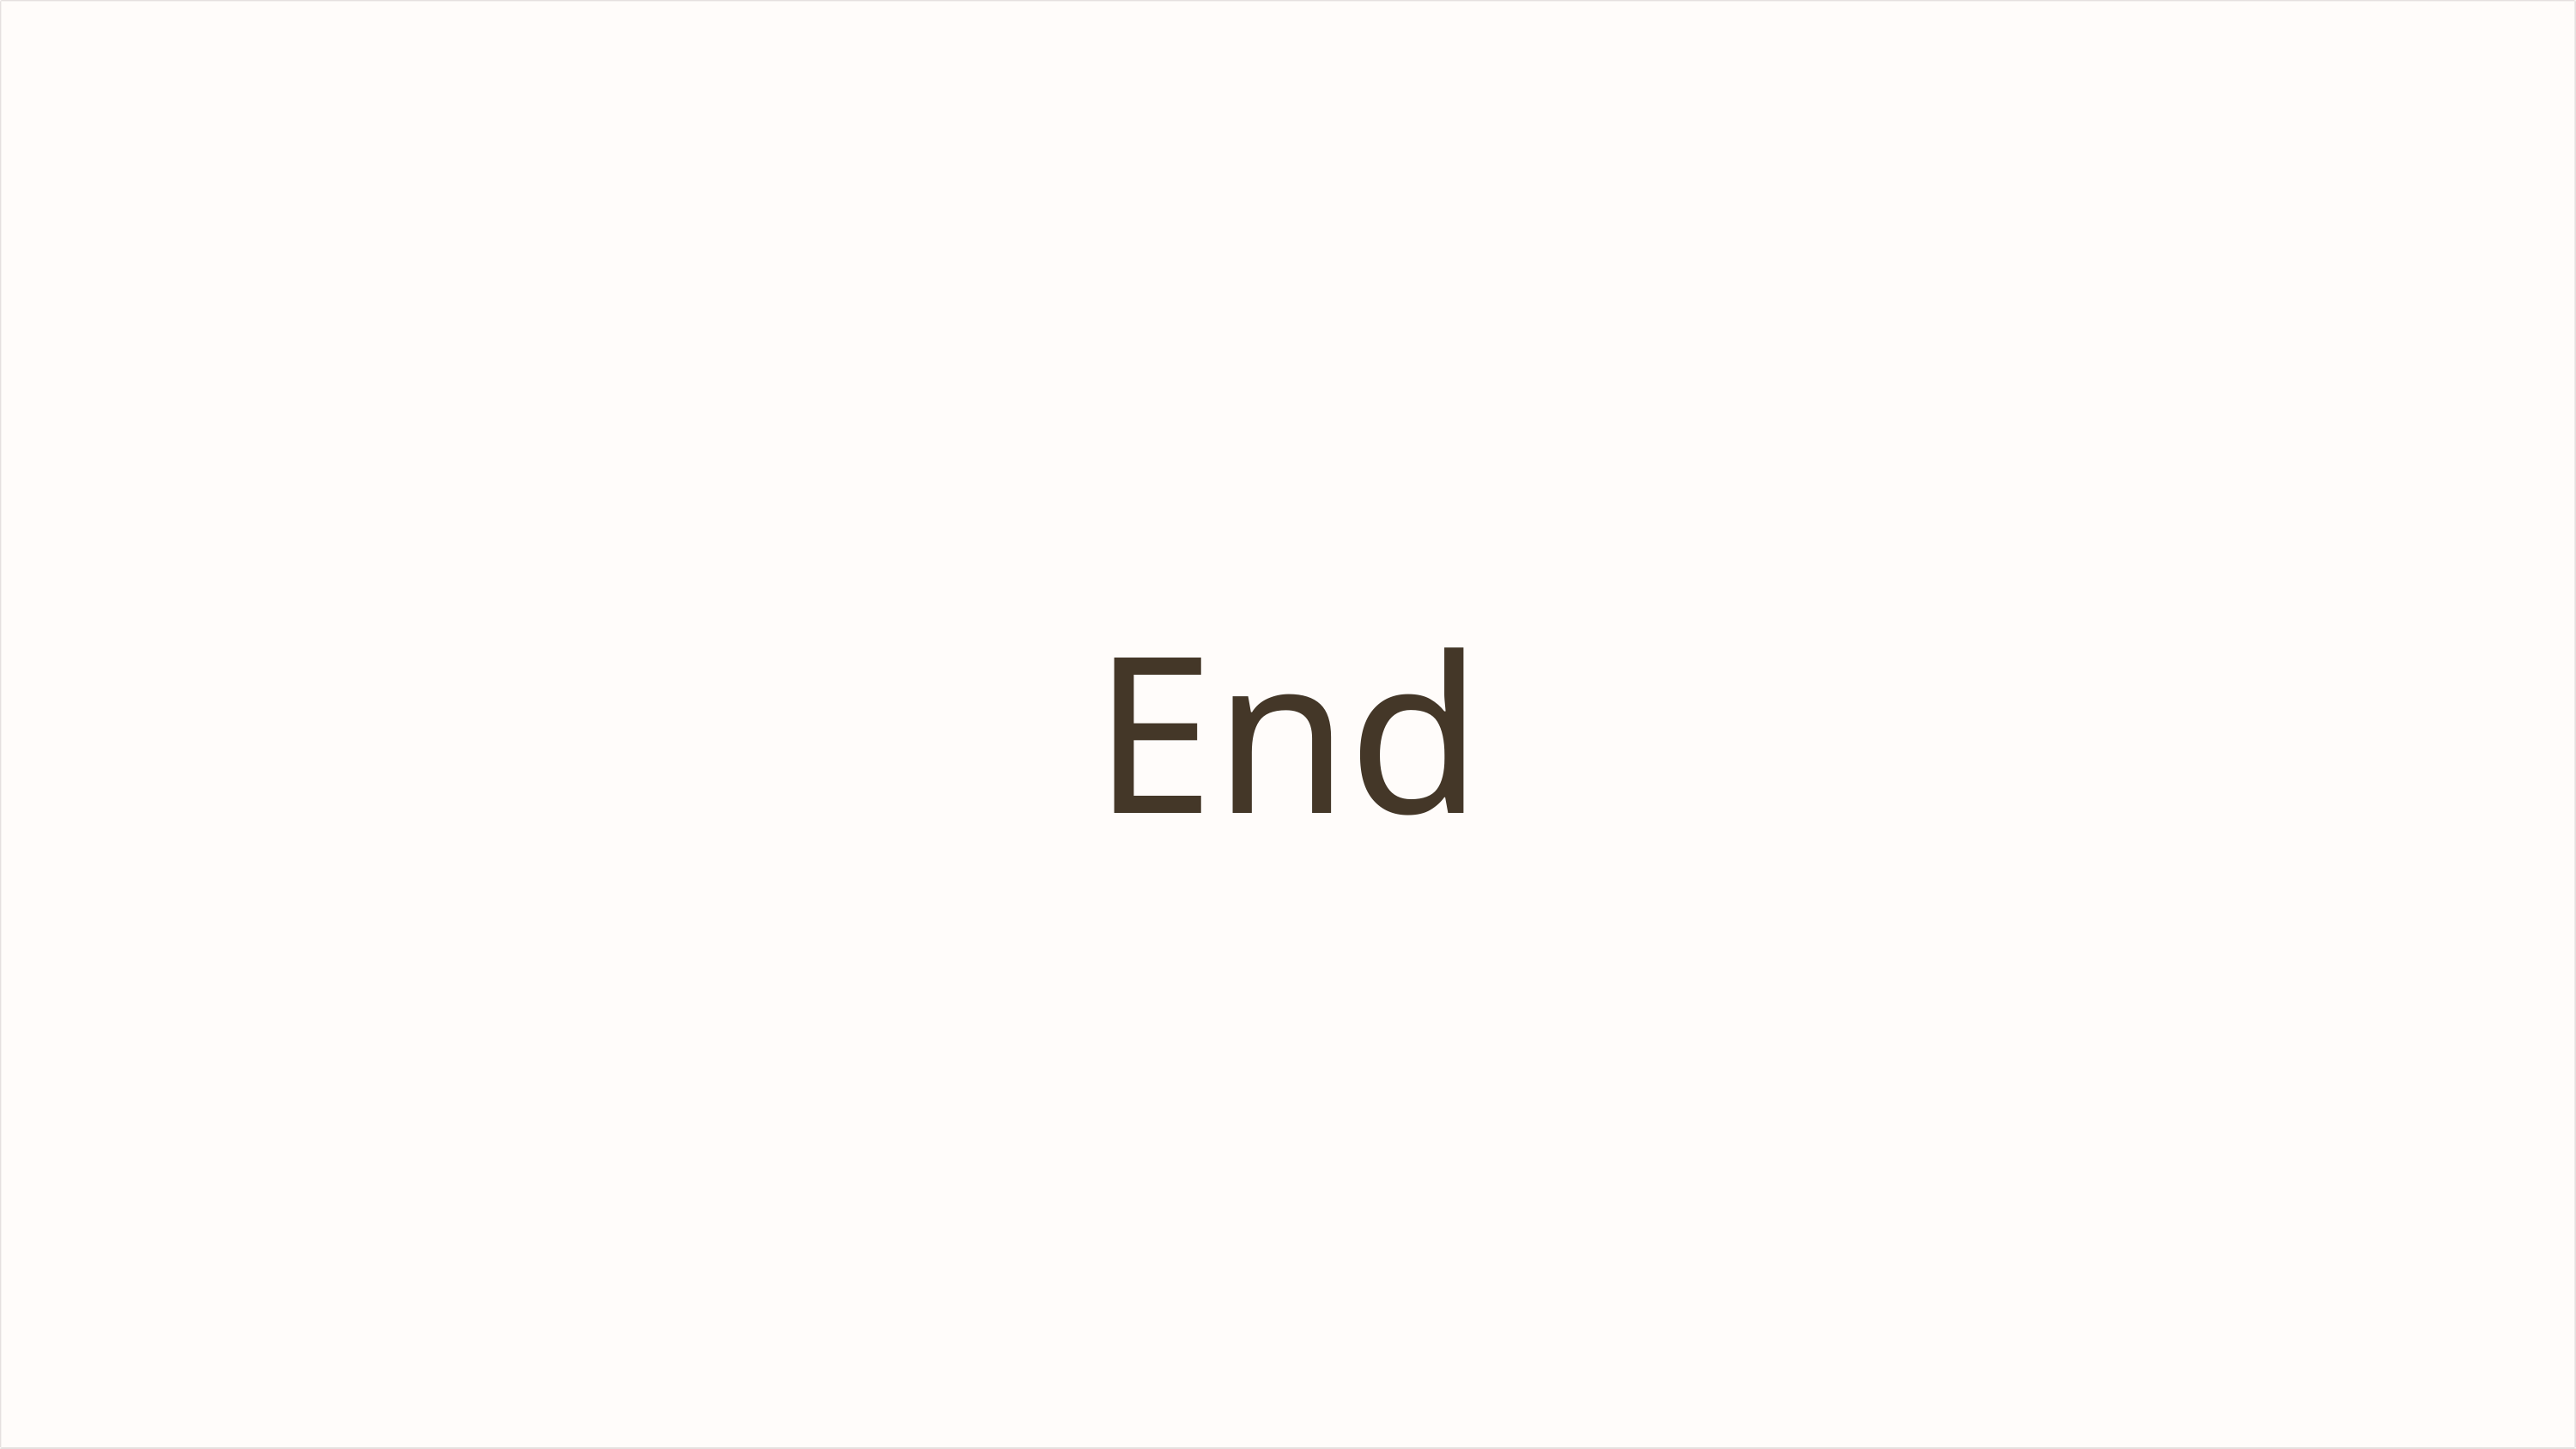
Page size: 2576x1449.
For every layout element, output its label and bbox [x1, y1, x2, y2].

text_box [0, 0, 2576, 1449]
